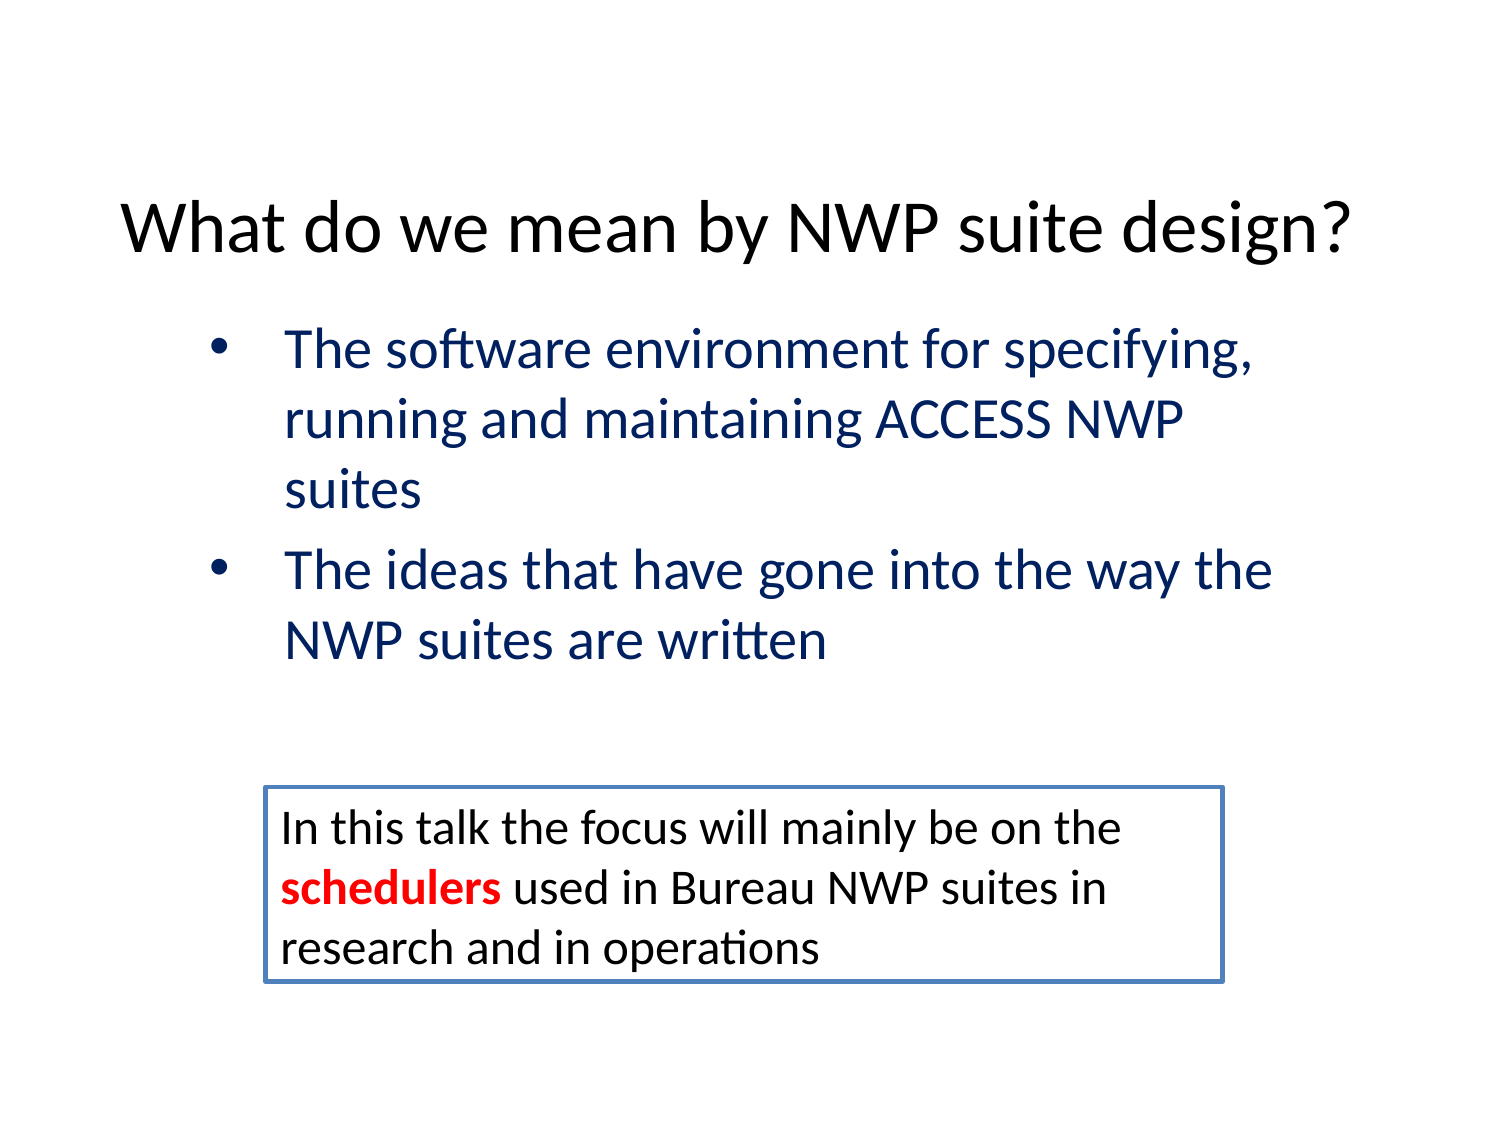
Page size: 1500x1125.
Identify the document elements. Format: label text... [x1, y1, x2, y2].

title What do we mean by NWP suite design? [100, 101, 1376, 343]
subtitle The software environment for specifying, running and maintaining ACCESS NWP suites The ideas that have gone into the way the NWP suites are written [194, 302, 1306, 764]
text_box In this talk the focus will mainly be on the schedulers used in Bureau NWP suites in research and in operations [265, 786, 1223, 982]
